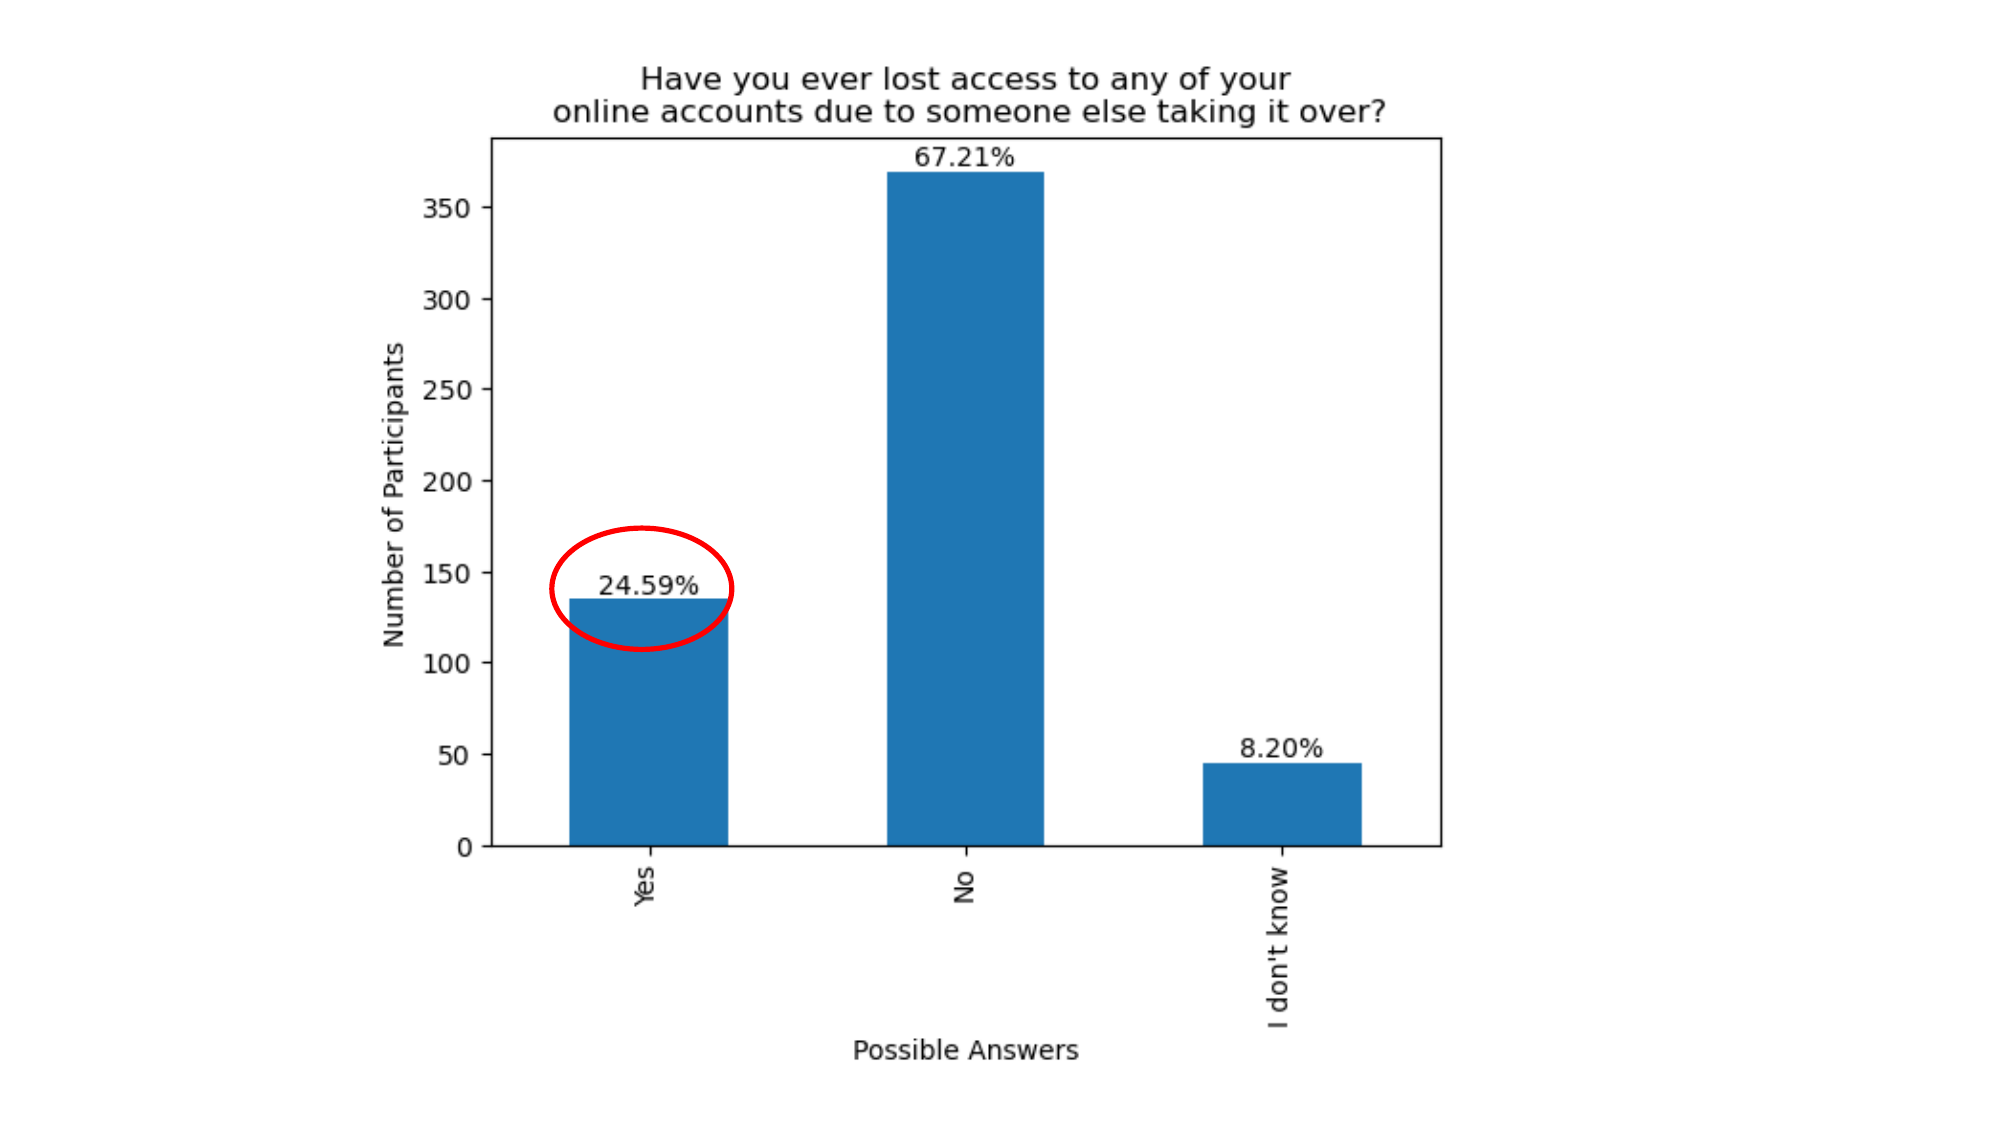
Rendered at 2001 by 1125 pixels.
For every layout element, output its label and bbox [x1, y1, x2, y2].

picture [365, 48, 1458, 1083]
